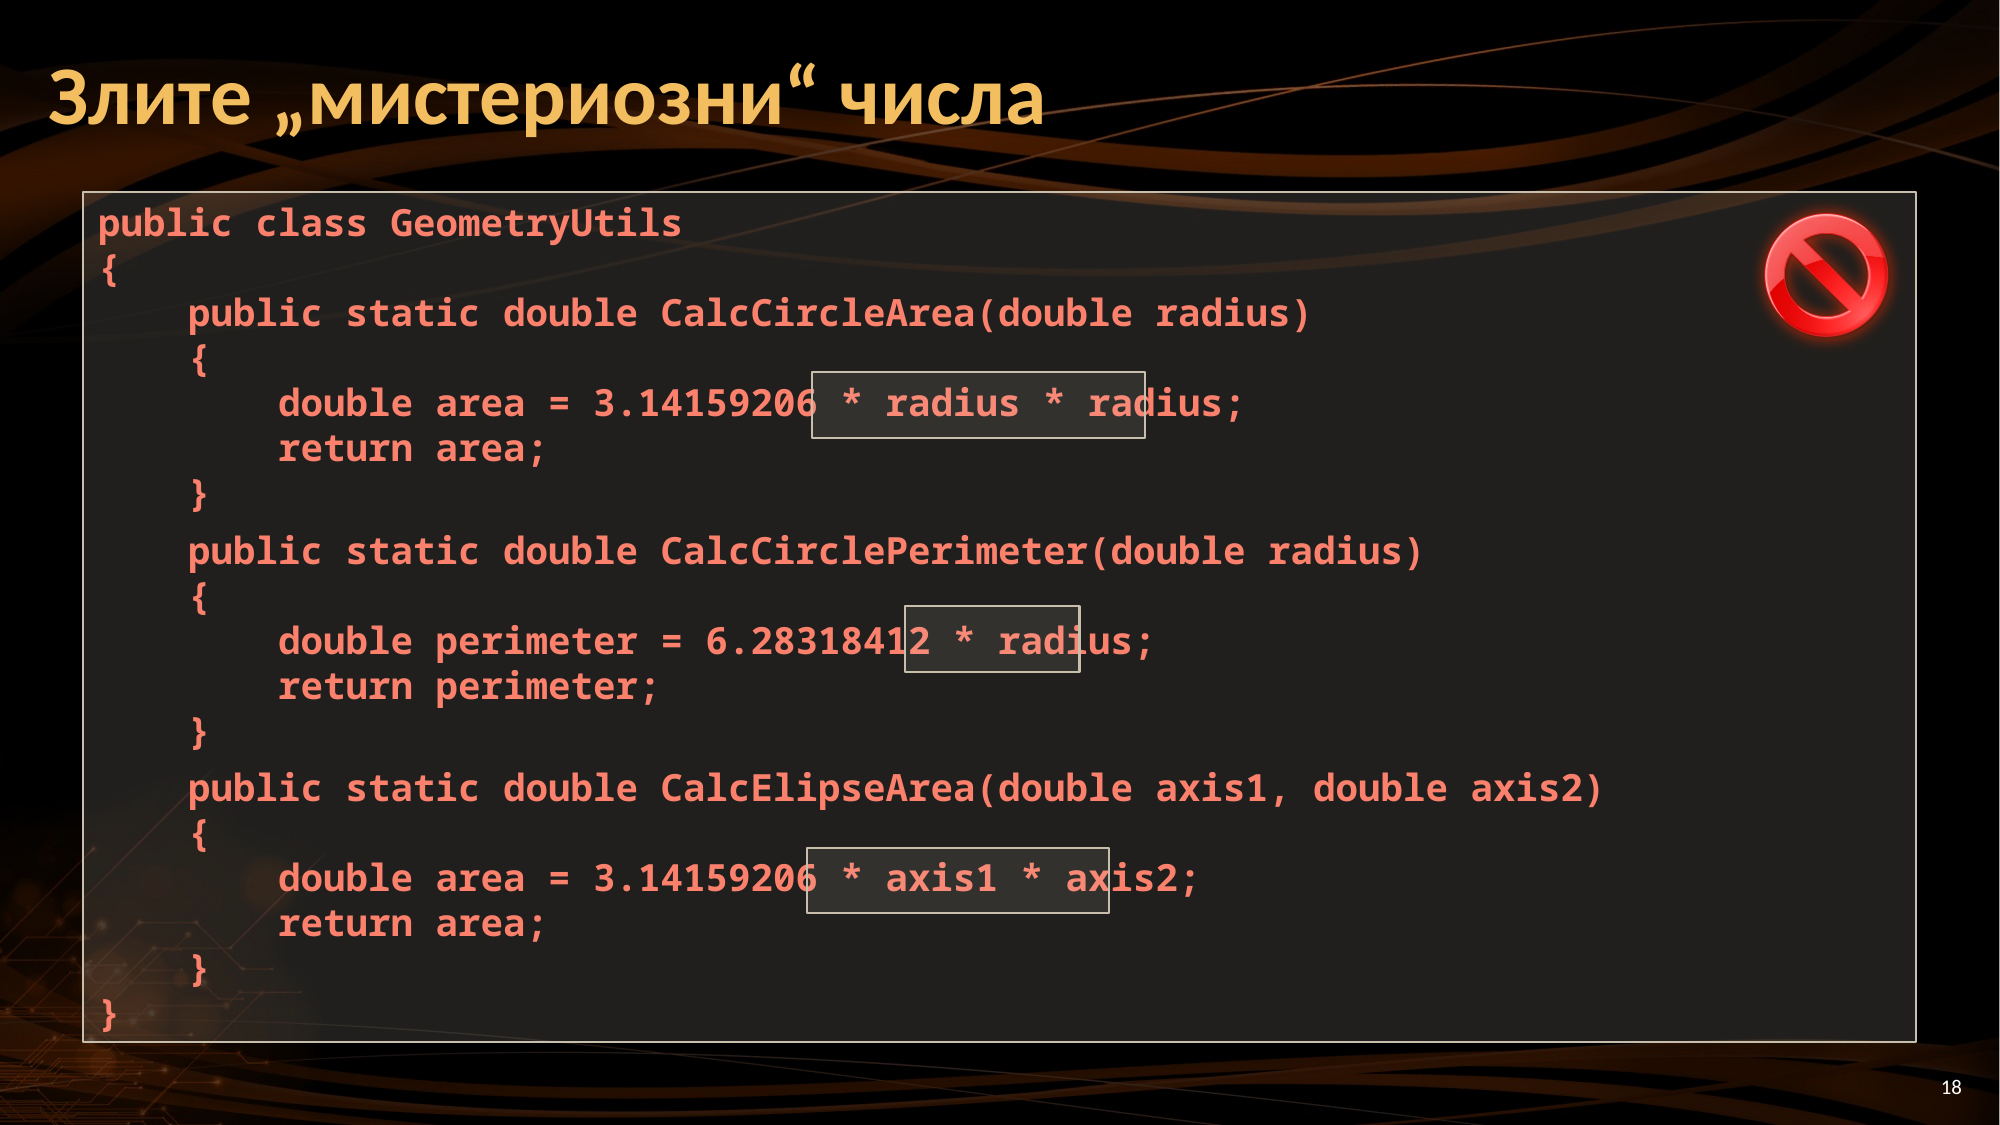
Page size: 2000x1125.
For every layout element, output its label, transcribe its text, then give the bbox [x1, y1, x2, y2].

title Злите „мистериозни“ числа [30, 6, 1968, 189]
text_box [807, 847, 1110, 914]
text_box public class GeometryUtils { public static double CalcCircleArea(double radius) { double area = 3.14159206 * radius * radius; return area; } public static double CalcCirclePerimeter(double radius) { double perimeter = 6.28318412 * radius; return perimeter; } public static double CalcElipseArea(double axis1, double axis2) { double area = 3.14159206 * axis1 * axis2; return area; } } [83, 191, 1917, 1042]
text_box [812, 372, 1146, 438]
slide_number 18 [1897, 1070, 1968, 1103]
text_box [904, 606, 1080, 672]
picture [0, 0, 2000, 1125]
